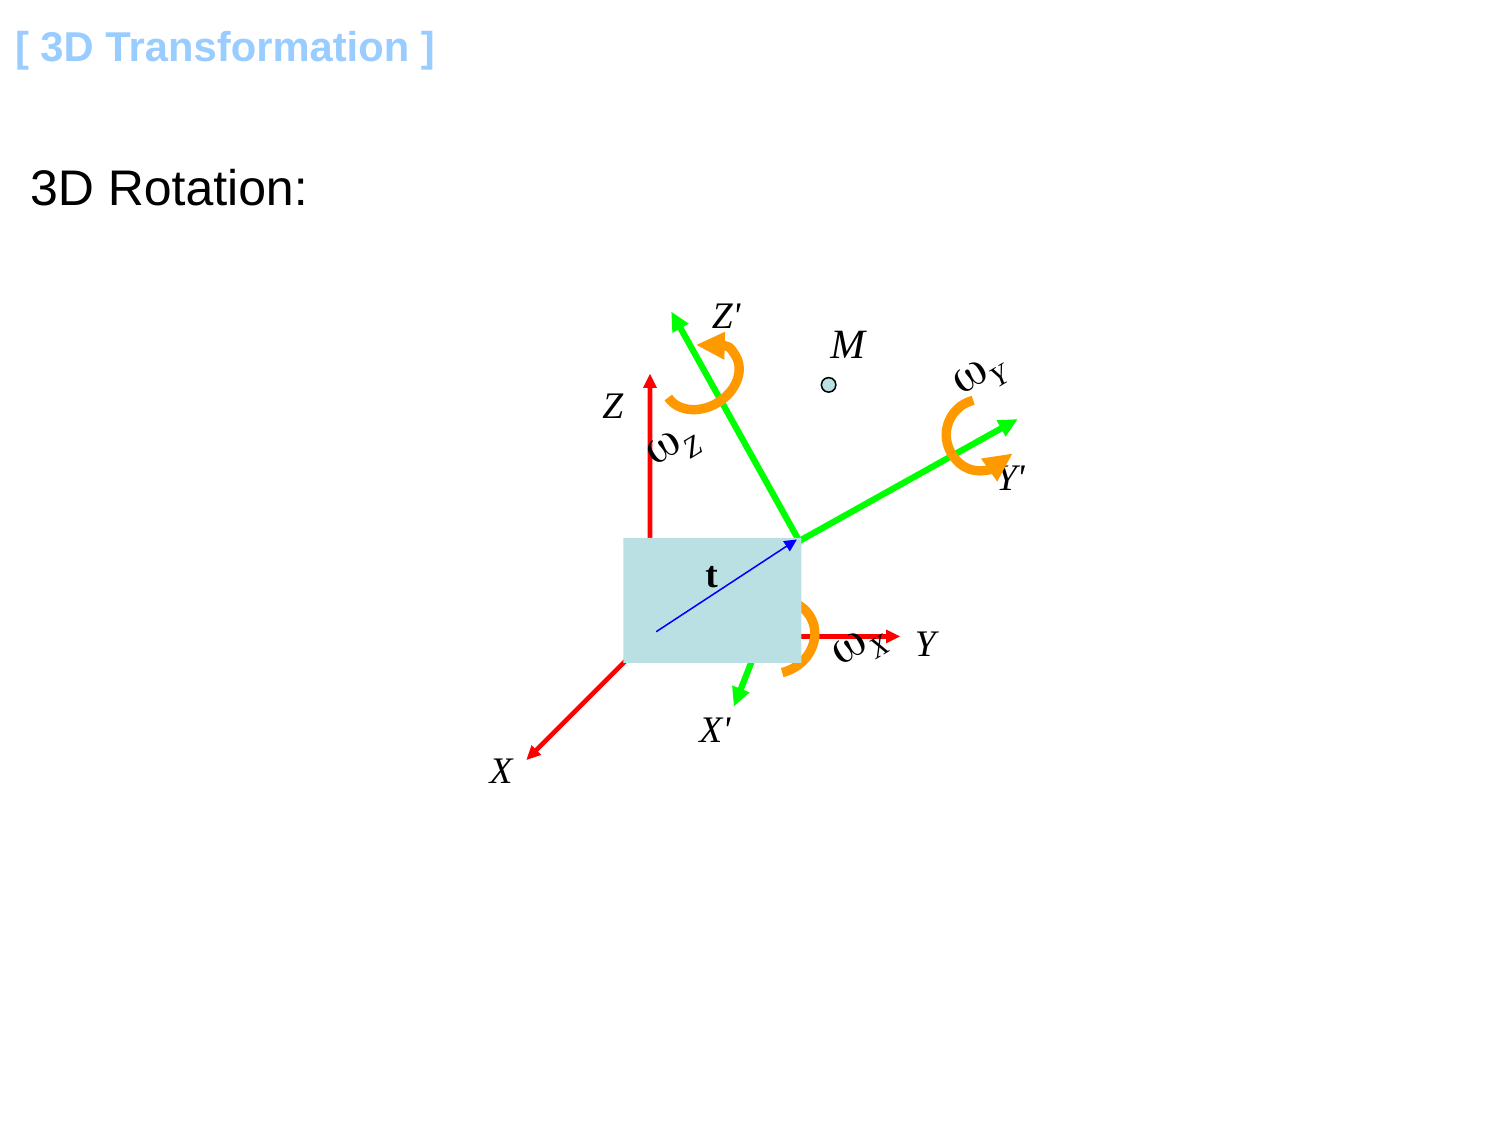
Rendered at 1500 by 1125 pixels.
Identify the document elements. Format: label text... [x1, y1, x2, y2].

text_box X [474, 738, 552, 799]
text_box [946, 400, 1013, 471]
text_box Z [587, 373, 653, 434]
title [ 3D Transformation ] [0, 12, 660, 99]
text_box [623, 537, 802, 664]
text_box Z' [697, 283, 756, 343]
text_box M [815, 309, 883, 374]
text_box [805, 639, 812, 659]
text_box 3D Rotation: [15, 147, 323, 223]
text_box [671, 311, 699, 362]
text_box Y [899, 611, 965, 672]
text_box [821, 377, 836, 393]
text_box [732, 673, 748, 707]
text_box [986, 419, 1018, 437]
text_box [668, 336, 740, 410]
text_box [805, 609, 811, 620]
text_box X [805, 581, 914, 697]
text_box X' [684, 698, 746, 758]
text_box Y' [981, 445, 1042, 506]
text_box Y [919, 309, 1035, 416]
text_box Z [612, 381, 728, 497]
